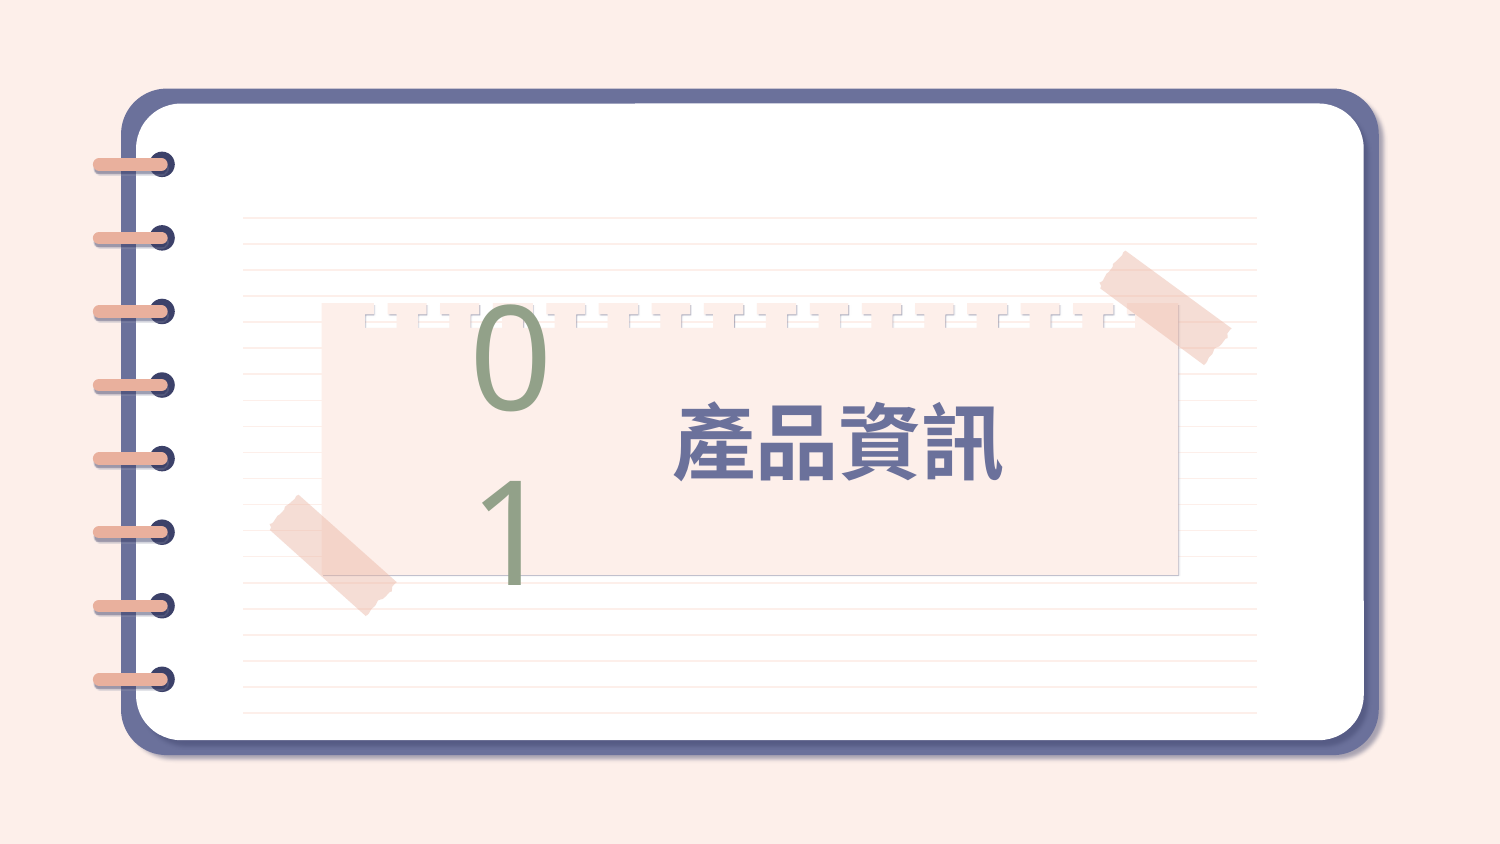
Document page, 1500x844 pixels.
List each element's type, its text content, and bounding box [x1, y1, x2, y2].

title 產品資訊 [654, 384, 1023, 496]
text_box [321, 303, 1179, 576]
title 01 [378, 363, 568, 516]
text_box [1099, 250, 1232, 366]
text_box [269, 494, 397, 617]
